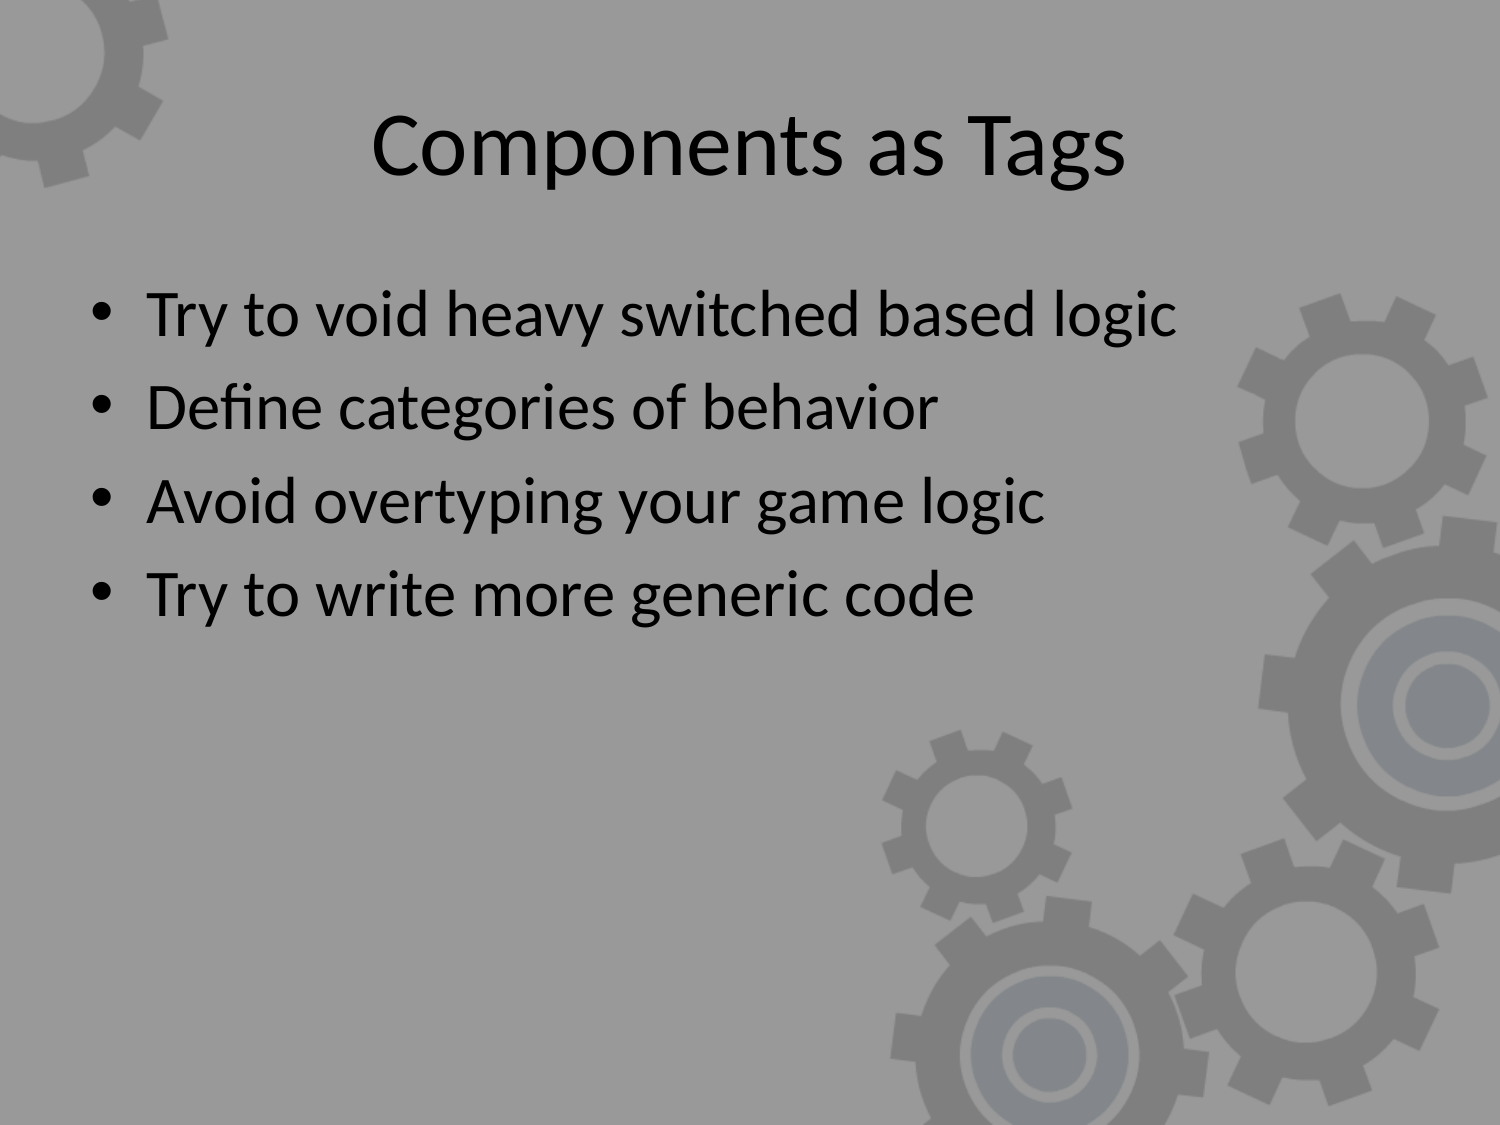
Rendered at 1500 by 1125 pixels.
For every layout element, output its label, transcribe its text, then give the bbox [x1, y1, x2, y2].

title Components as Tags [75, 45, 1425, 233]
list Try to void heavy switched based logic Define categories of behavior Avoid overtyping your game logic Try to write more generic code [75, 262, 1425, 1005]
picture [0, 0, 1500, 1125]
